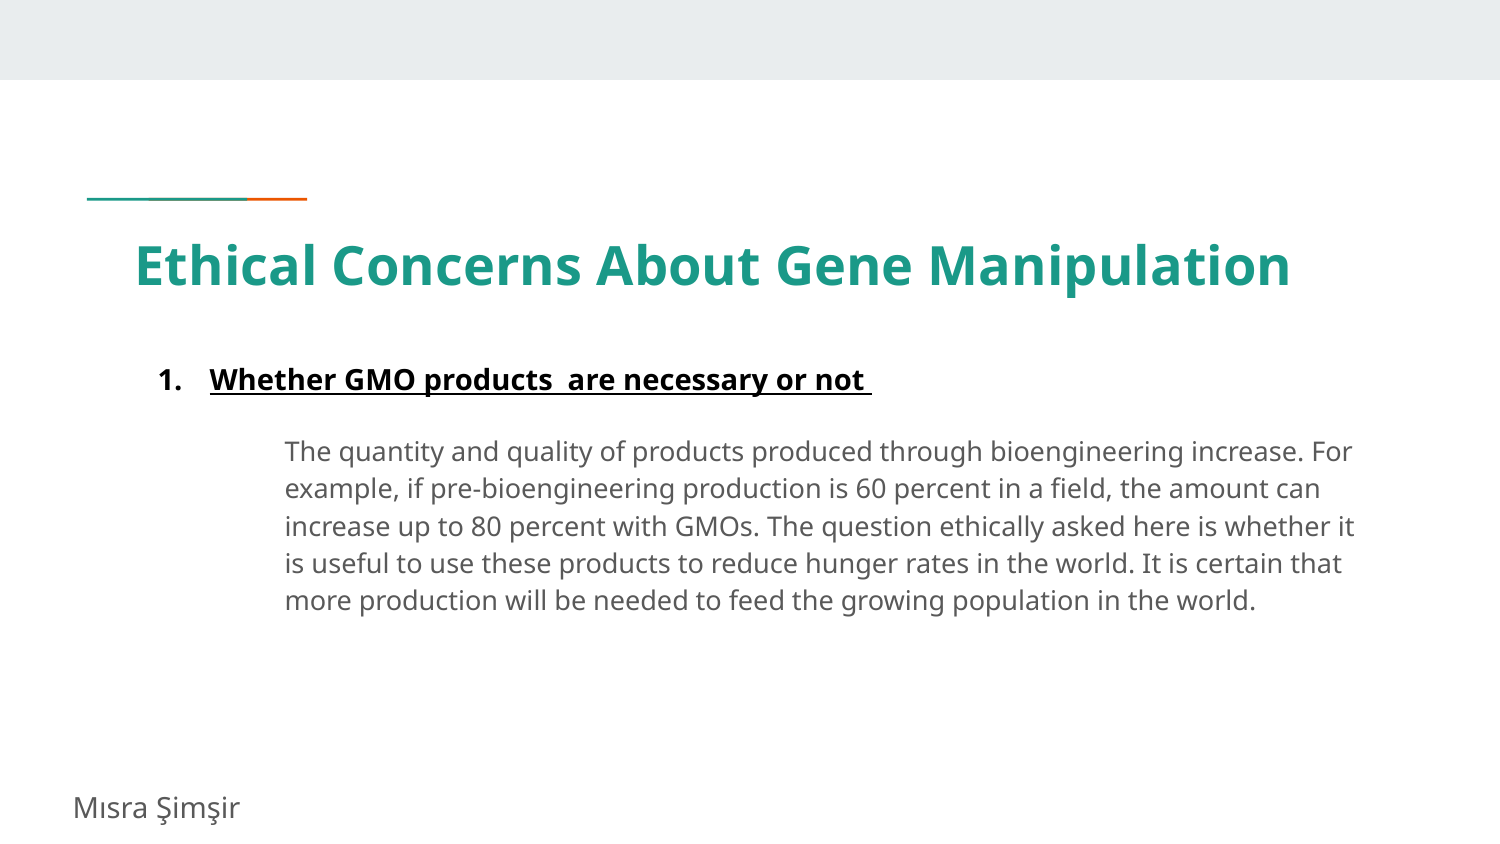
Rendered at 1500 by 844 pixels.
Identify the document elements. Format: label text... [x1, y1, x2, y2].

list Whether GMO products are necessary or not The quantity and quality of products produced through bioengineering increase. For example, if pre-bioengineering production is 60 percent in a field, the amount can increase up to 80 percent with GMOs. The question ethically asked here is whether it is useful to use these products to reduce hunger rates in the world. It is certain that more production will be needed to feed the growing population in the world. [119, 341, 1381, 712]
text_box Mısra Şimşir [57, 774, 269, 844]
title Ethical Concerns About Gene Manipulation [119, 216, 1381, 305]
